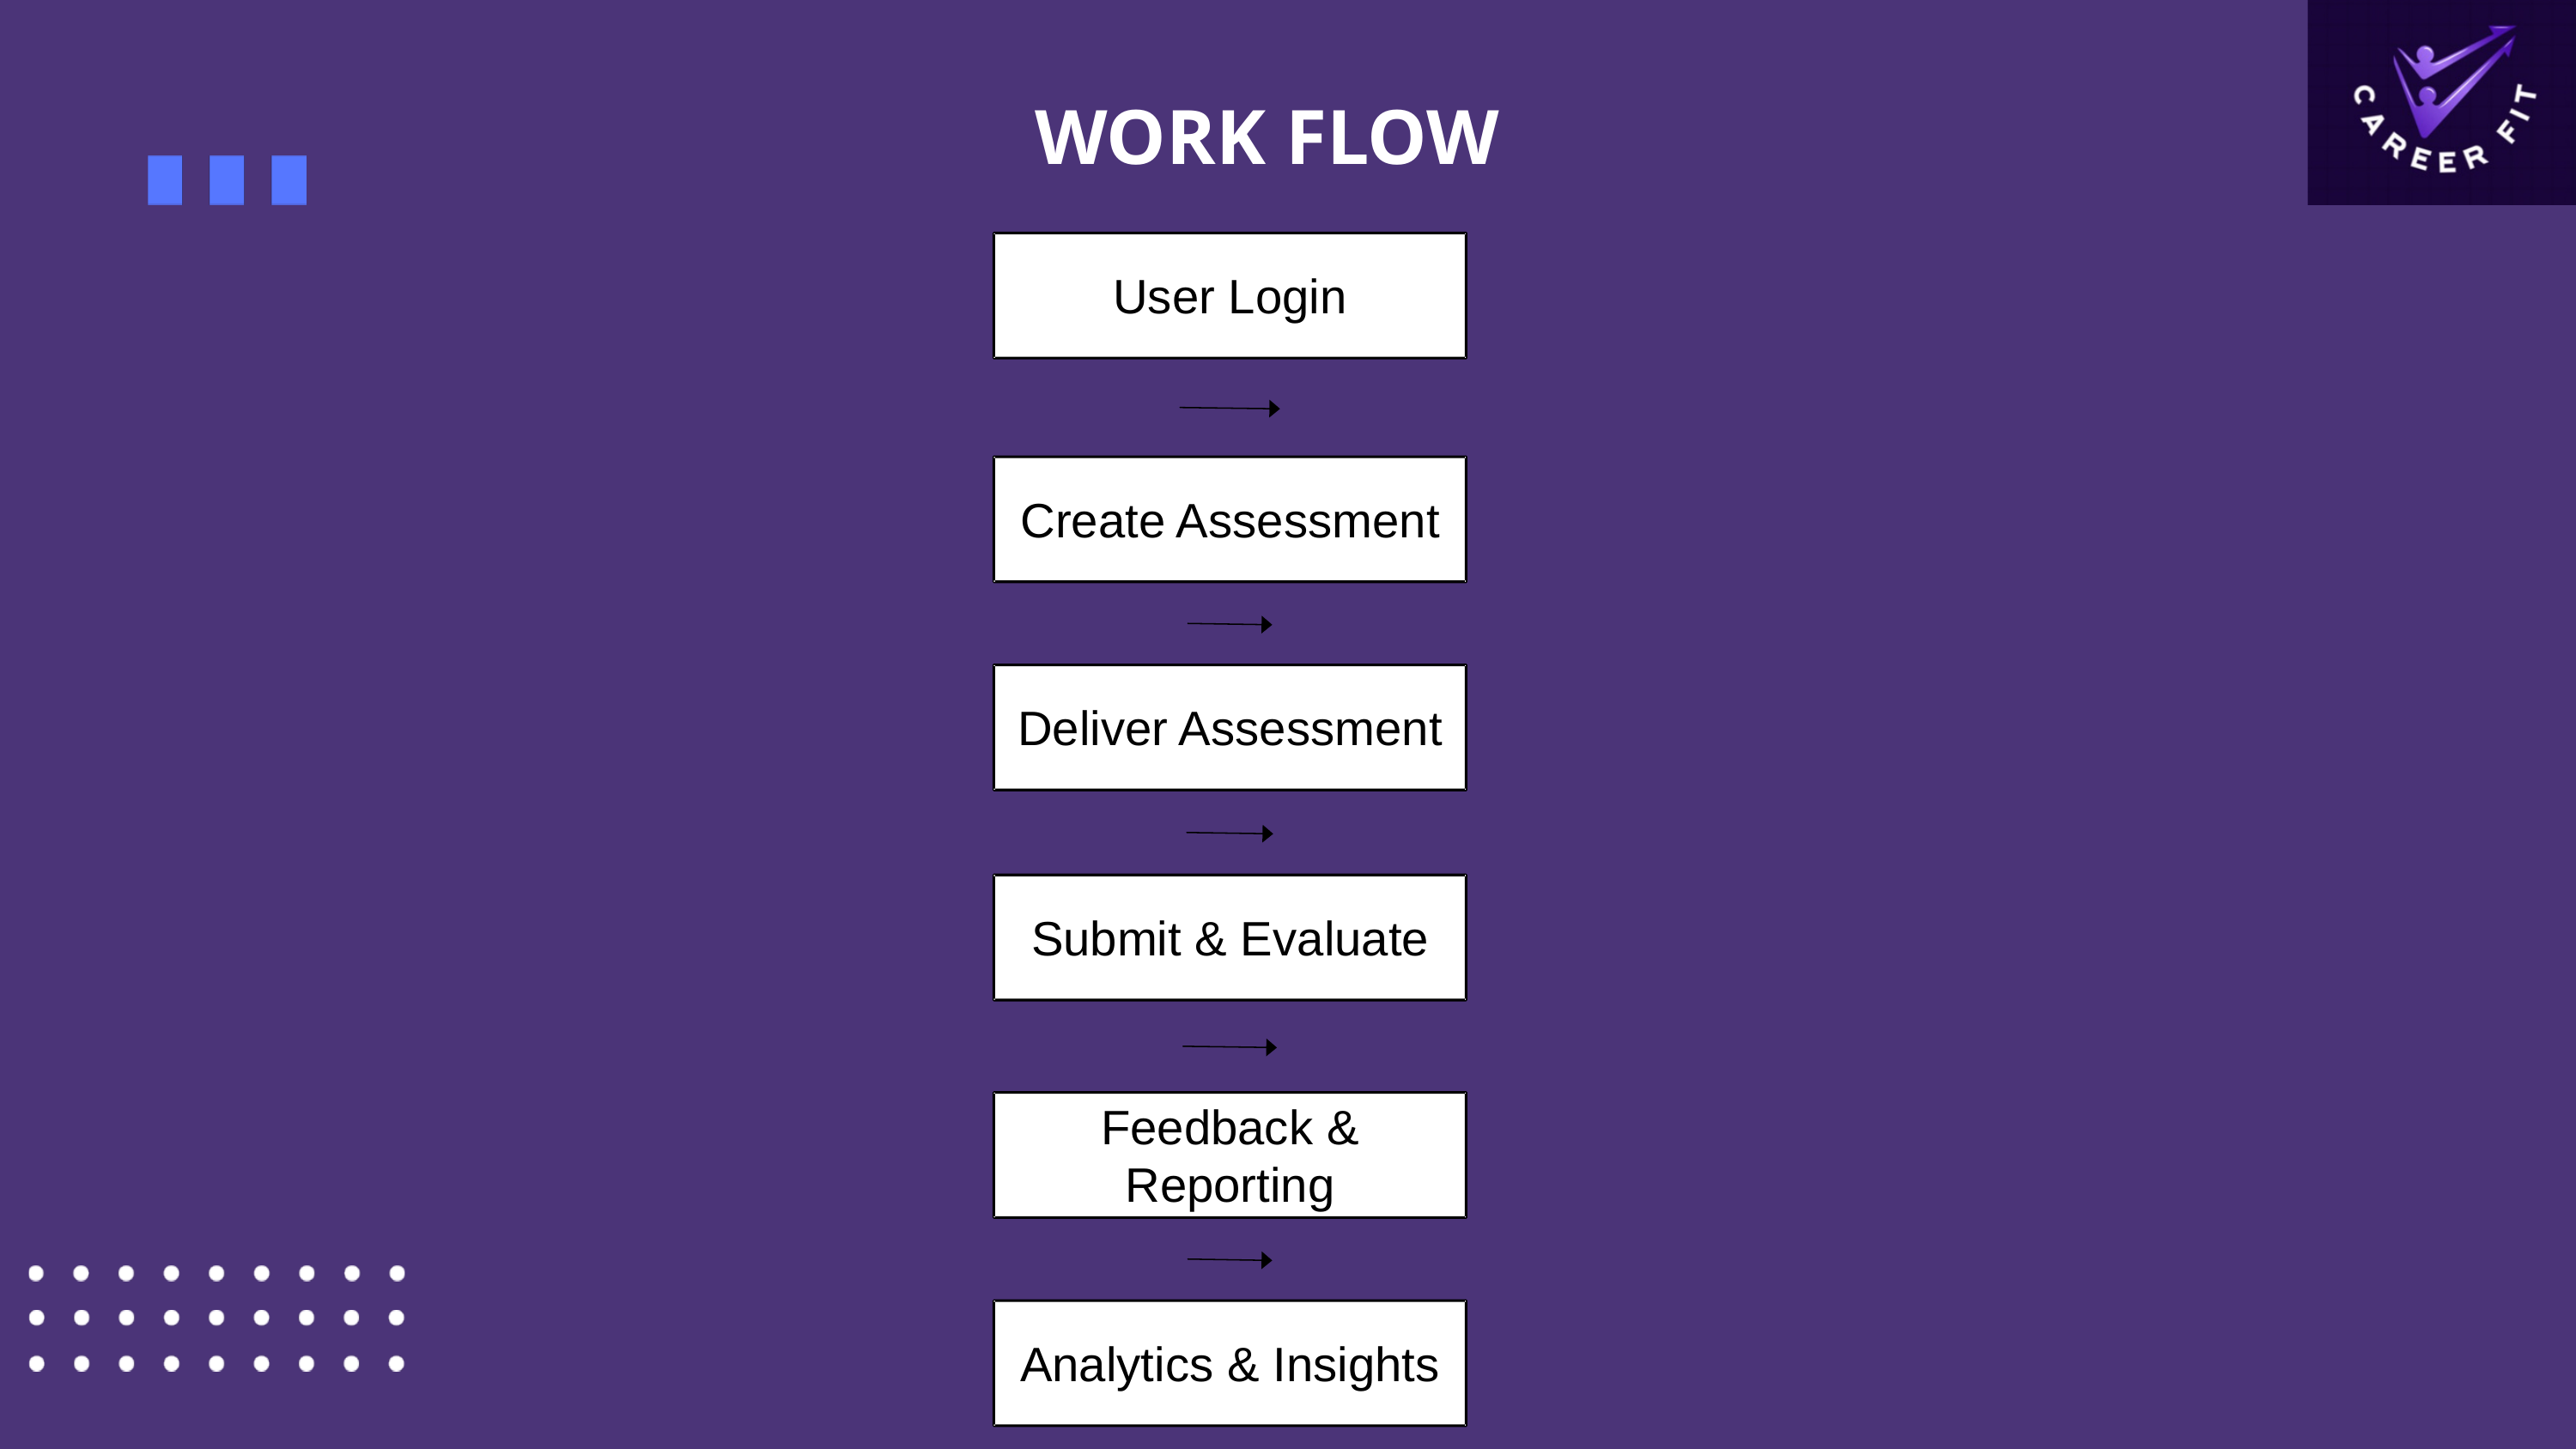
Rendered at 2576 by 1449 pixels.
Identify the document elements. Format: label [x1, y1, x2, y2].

text_box [992, 1299, 1468, 1428]
text_box [992, 873, 1468, 1002]
text_box [992, 1090, 1468, 1220]
text_box [992, 231, 1468, 360]
text_box [992, 663, 1468, 792]
text_box [992, 455, 1468, 584]
text_box [0, 0, 2576, 1449]
